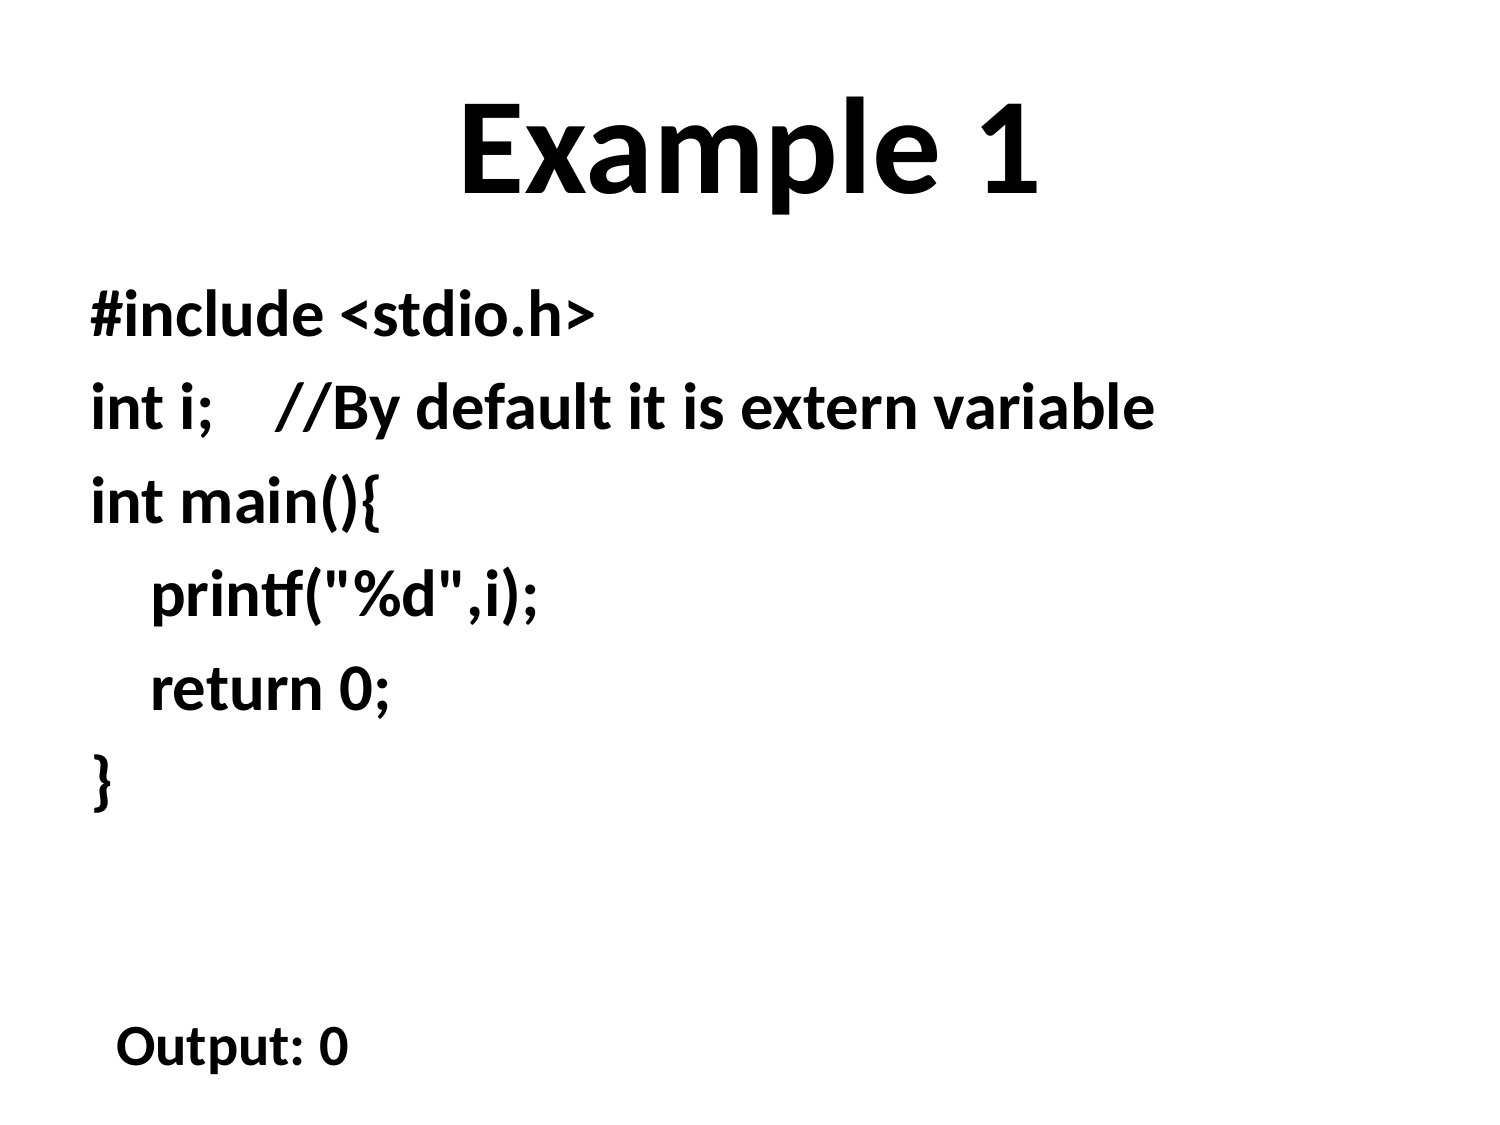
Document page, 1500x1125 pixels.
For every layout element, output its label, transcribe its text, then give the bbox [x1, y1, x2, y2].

list #include <stdio.h> int i; //By default it is extern variable int main(){ printf("%d",i); return 0; } [74, 262, 1426, 1006]
title Example 1 [74, 44, 1426, 233]
text_box Output: 0 [101, 999, 364, 1085]
